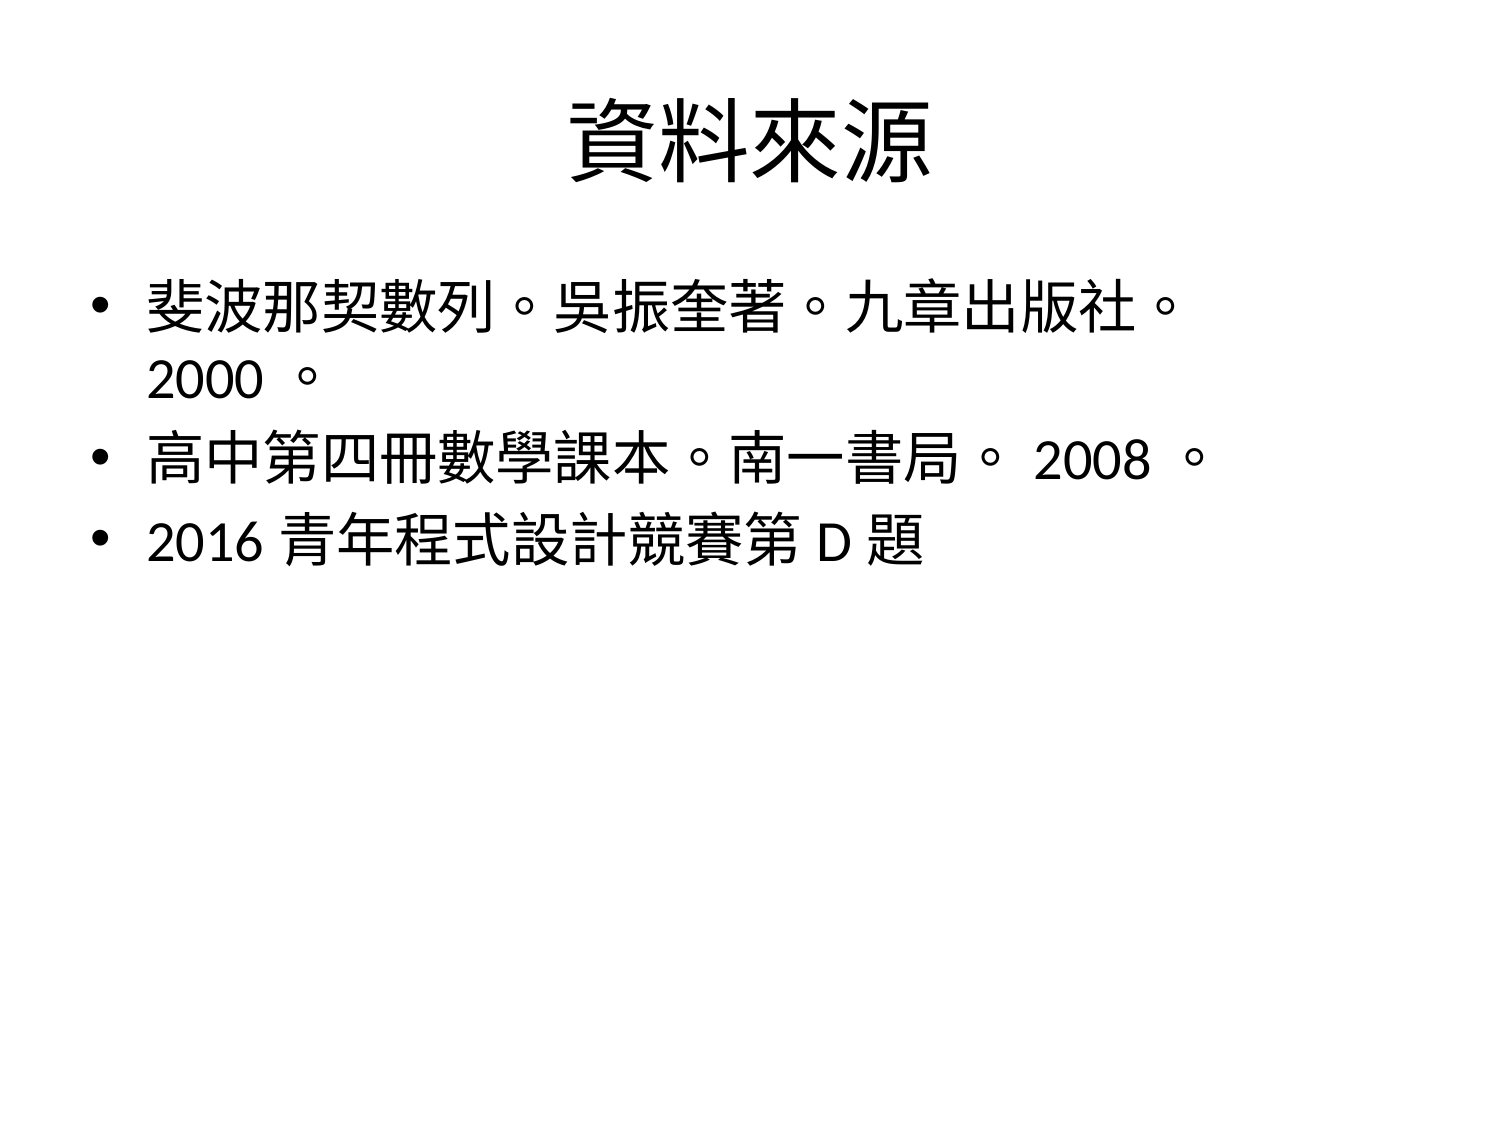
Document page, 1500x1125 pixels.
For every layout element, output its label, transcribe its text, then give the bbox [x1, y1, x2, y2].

title 資料來源 [75, 45, 1425, 233]
list 斐波那契數列。吳振奎著。九章出版社。 2000。 高中第四冊數學課本。南一書局。2008。 2016青年程式設計競賽第D題 [75, 262, 1425, 1005]
